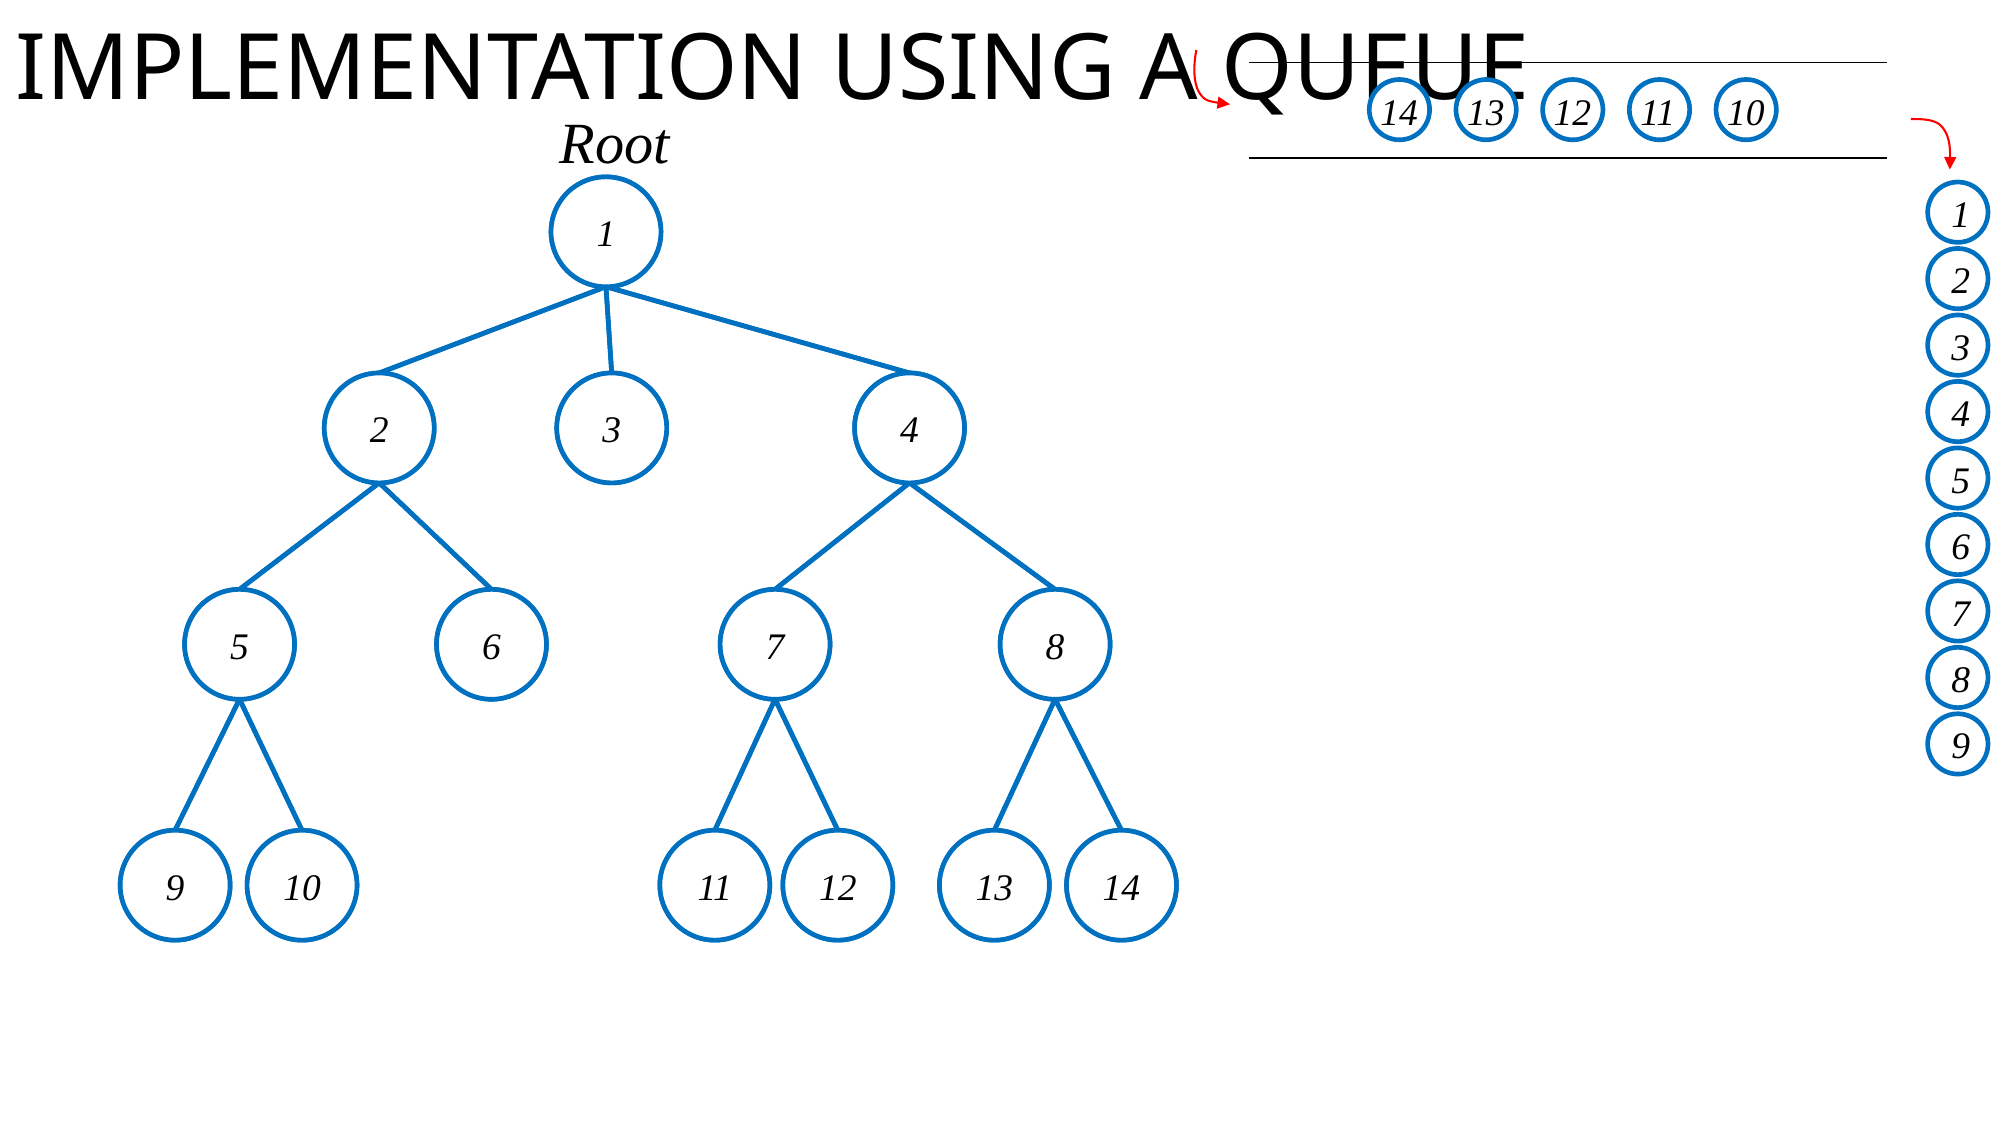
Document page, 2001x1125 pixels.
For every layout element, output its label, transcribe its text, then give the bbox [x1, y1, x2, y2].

text_box 2 [1926, 247, 1990, 310]
text_box 1 [550, 175, 662, 286]
text_box 4 [1926, 380, 1990, 443]
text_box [775, 482, 909, 590]
text_box 3 [1926, 313, 1990, 377]
text_box 7 [719, 588, 832, 699]
text_box 6 [1926, 513, 1990, 576]
text_box 9 [119, 829, 232, 942]
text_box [1056, 699, 1122, 831]
text_box [1193, 49, 1230, 109]
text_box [714, 699, 775, 831]
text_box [612, 286, 910, 373]
text_box 2 [323, 371, 436, 482]
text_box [379, 482, 492, 590]
text_box 5 [1926, 446, 1990, 510]
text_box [175, 699, 239, 831]
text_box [1248, 62, 1888, 158]
text_box 10 [246, 829, 359, 942]
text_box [239, 482, 379, 590]
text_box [909, 482, 1055, 590]
text_box 14 [1065, 829, 1178, 942]
text_box 3 [555, 373, 668, 484]
text_box Root [544, 97, 685, 183]
text_box 12 [781, 829, 894, 942]
text_box 5 [183, 588, 296, 699]
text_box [239, 699, 302, 831]
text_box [605, 286, 612, 373]
text_box 8 [1926, 646, 1990, 709]
text_box 11 [658, 829, 771, 942]
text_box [379, 286, 605, 373]
text_box 13 [938, 829, 1051, 942]
text_box [1910, 117, 1957, 170]
text_box 9 [1926, 712, 1990, 776]
text_box 6 [435, 588, 548, 701]
text_box 8 [999, 588, 1112, 699]
text_box 7 [1926, 579, 1990, 643]
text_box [775, 699, 838, 831]
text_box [994, 699, 1056, 831]
text_box 4 [853, 372, 966, 482]
text_box IMPLEMENTATION USING A QUEUE [0, 0, 1725, 141]
text_box 1 [1926, 180, 1990, 244]
